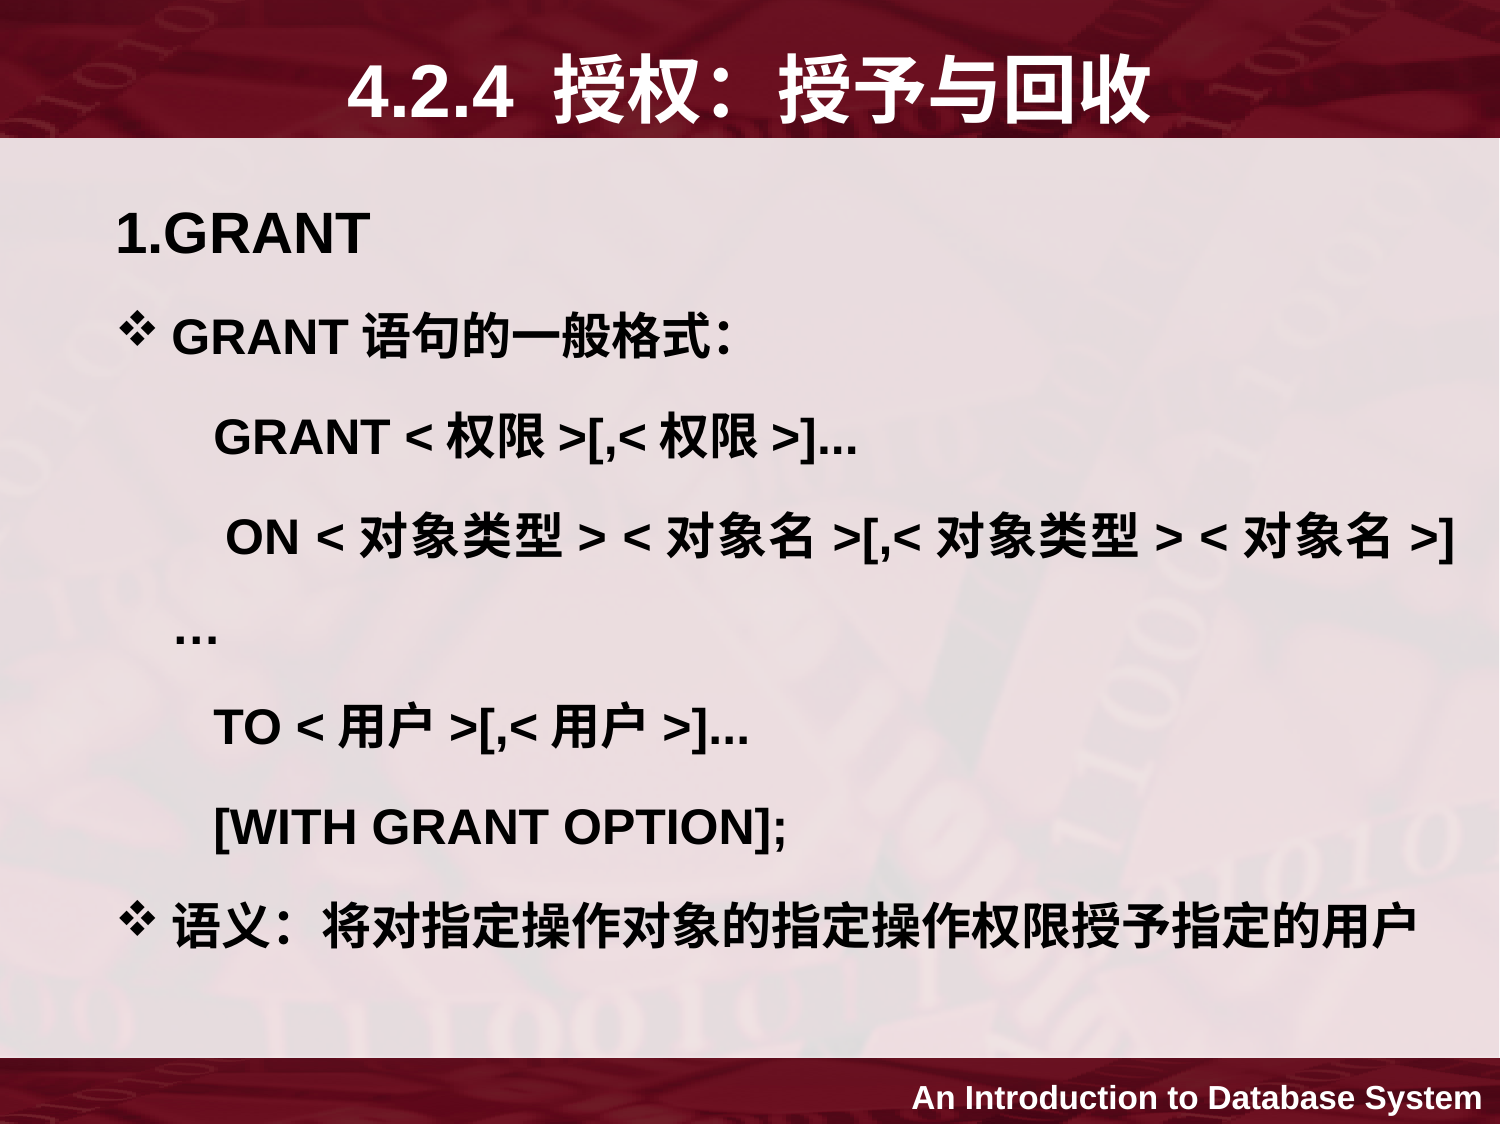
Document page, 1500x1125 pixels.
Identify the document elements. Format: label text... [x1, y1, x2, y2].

list 1.GRANT GRANT语句的一般格式： GRANT <权限>[,<权限>]... ON <对象类型> <对象名>[,<对象类型> <对象名>]… TO <用户>[,<用户>]... [WITH GRANT OPTION]; 语义：将对指定操作对象的指定操作权限授予指定的用户 [100, 179, 1471, 971]
picture [0, 0, 1500, 1124]
text_box [856, 1046, 1447, 1100]
title 4.2.4 授权：授予与回收 [74, 0, 1426, 181]
